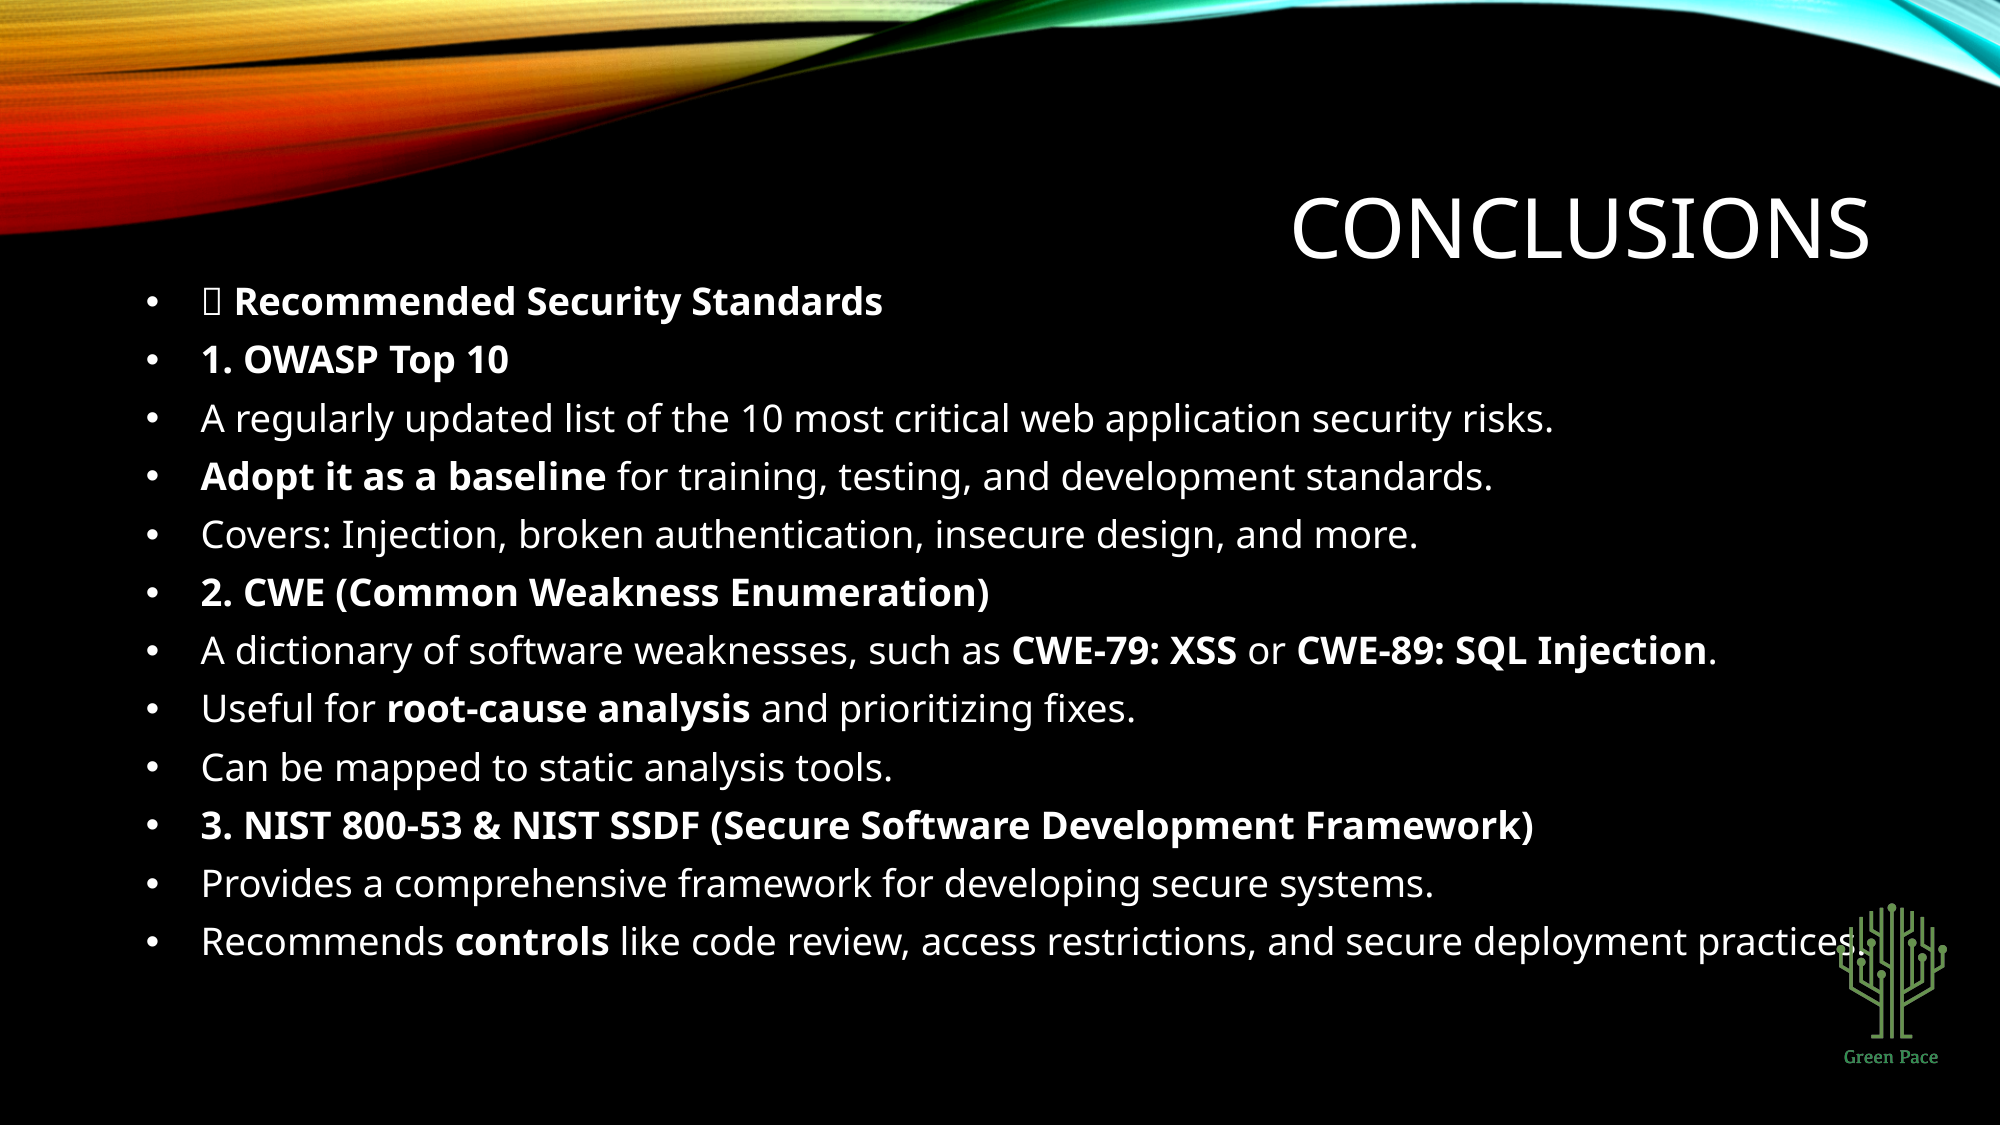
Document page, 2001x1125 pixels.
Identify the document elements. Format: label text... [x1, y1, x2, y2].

picture [1817, 892, 1964, 1082]
list ✅ Recommended Security Standards 1. OWASP Top 10 A regularly updated list of the 10 most critical web application security risks. Adopt it as a baseline for training, testing, and development standards. Covers: Injection, broken authentication, insecure design, and more. 2. CWE (Common Weakness Enumeration) A dictionary of software weaknesses, such as CWE-79: XSS or CWE-89: SQL Injection. Useful for root-cause analysis and prioritizing fixes. Can be mapped to static analysis tools. 3. NIST 800-53 & NIST SSDF (Secure Software Development Framework) Provides a comprehensive framework for developing secure systems. Recommends controls like code review, access restrictions, and secure deployment practices. [112, 275, 1888, 1021]
picture [0, 0, 2000, 237]
title CONCLUSIONS [474, 125, 1888, 275]
